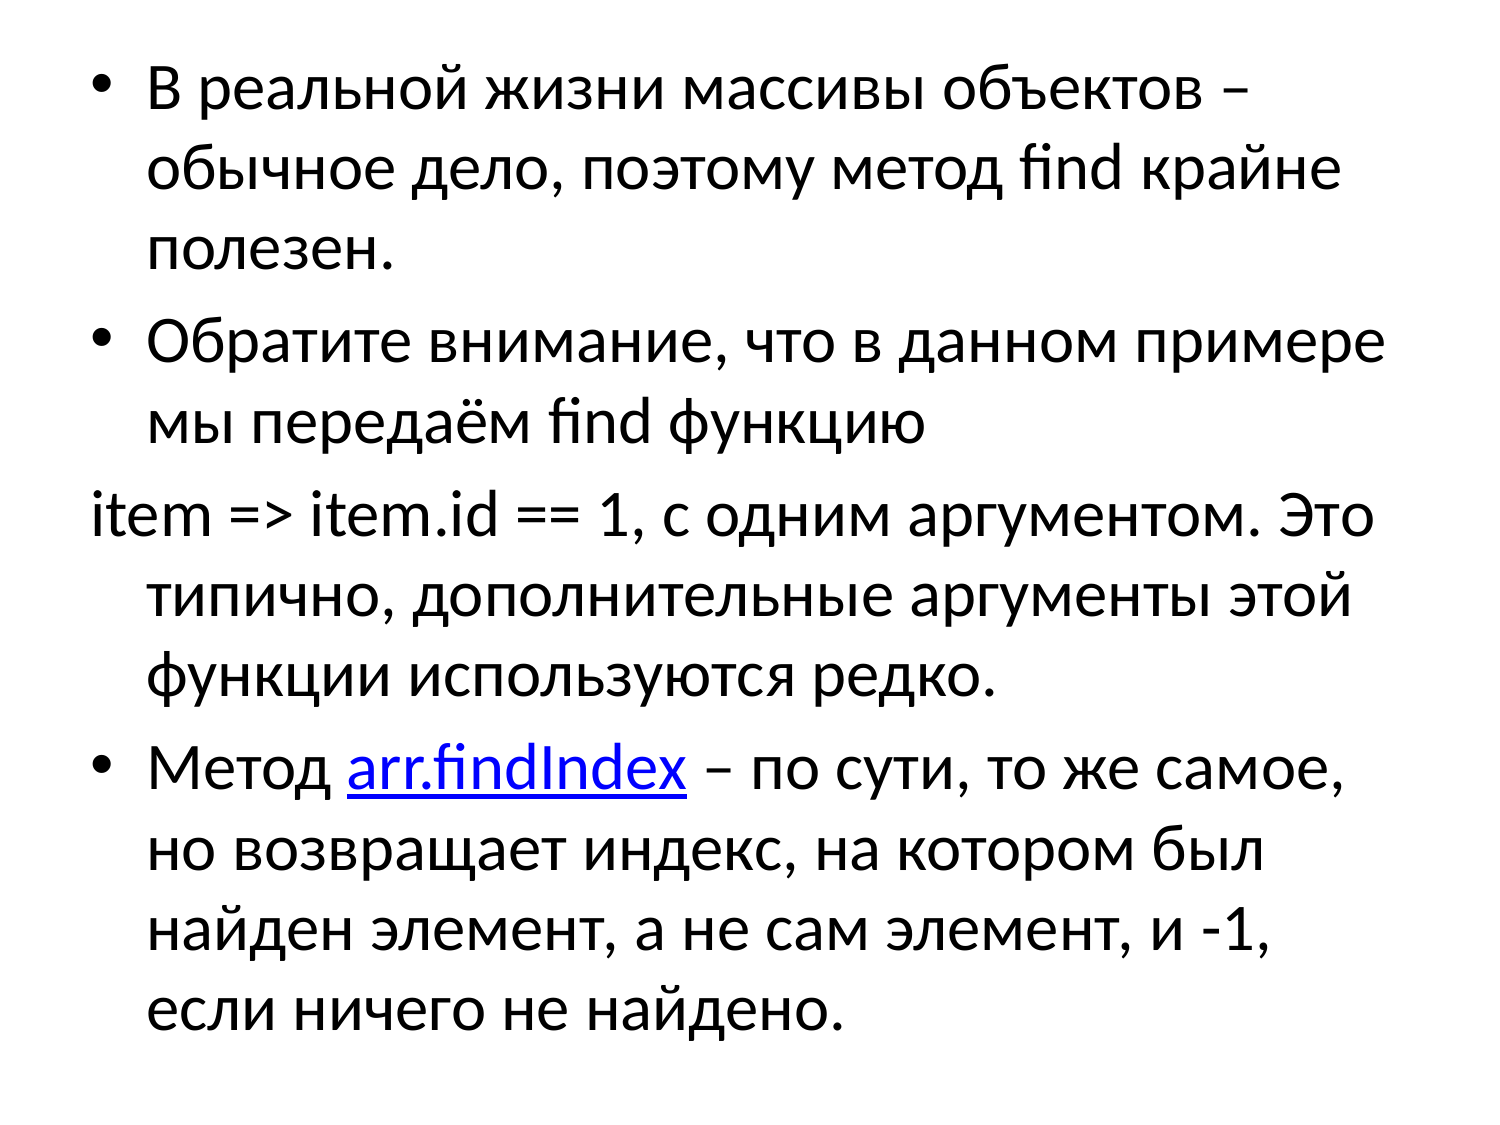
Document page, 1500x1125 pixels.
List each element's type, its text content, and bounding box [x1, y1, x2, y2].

list В реальной жизни массивы объектов – обычное дело, поэтому метод find крайне полезен. Обратите внимание, что в данном примере мы передаём find функцию item => item.id == 1, с одним аргументом. Это типично, дополнительные аргументы этой функции используются редко. Метод arr.findIndex – по сути, то же самое, но возвращает индекс, на котором был найден элемент, а не сам элемент, и -1, если ничего не найдено. [75, 35, 1425, 1090]
